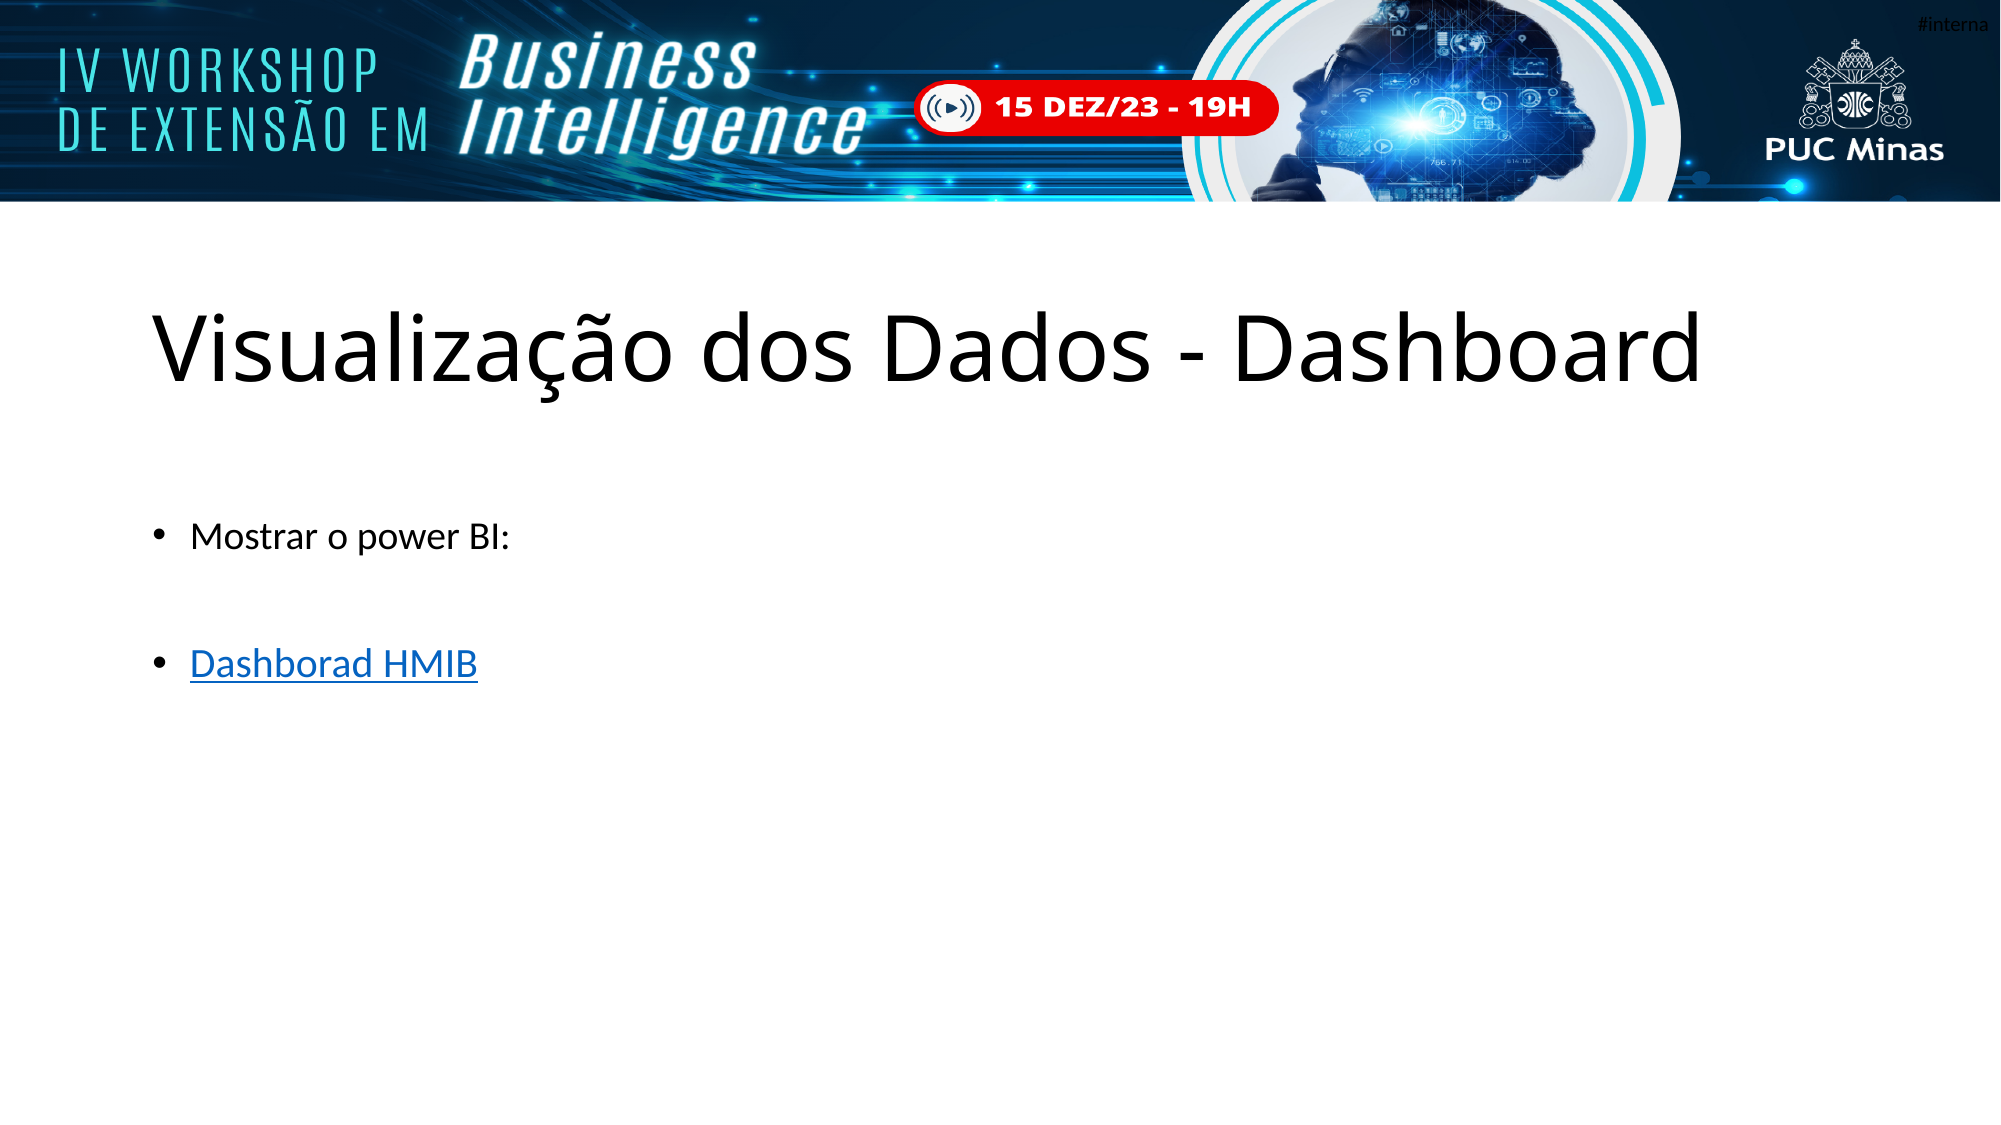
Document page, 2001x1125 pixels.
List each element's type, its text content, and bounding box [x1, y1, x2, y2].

title Visualização dos Dados - Dashboard [137, 243, 1863, 461]
list Mostrar o power BI: Dashborad HMIB [137, 507, 1863, 1066]
picture [0, 0, 2001, 1125]
